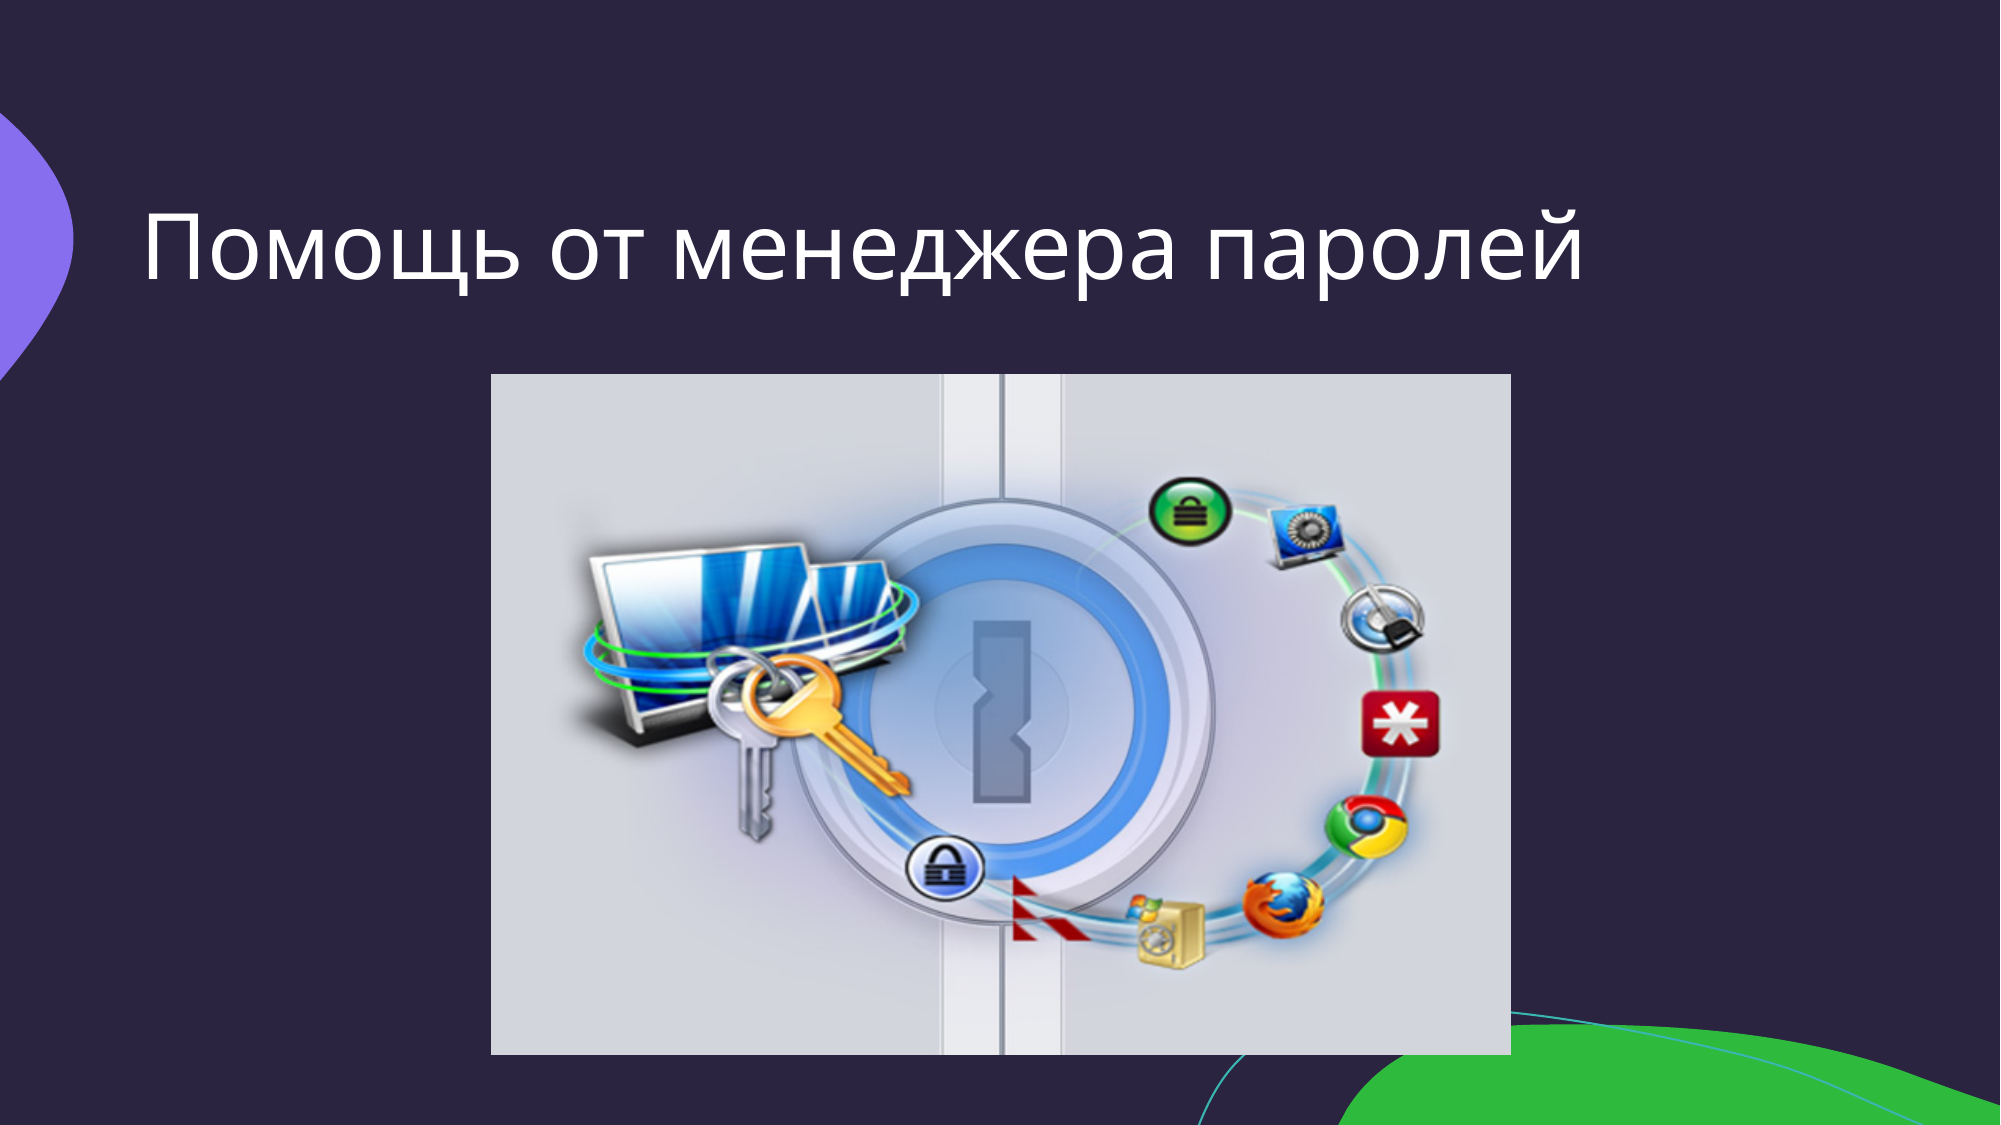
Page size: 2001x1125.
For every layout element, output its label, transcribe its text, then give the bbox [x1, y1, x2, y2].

title Помощь от менеджера паролей [125, 125, 1875, 375]
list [491, 374, 1511, 1055]
